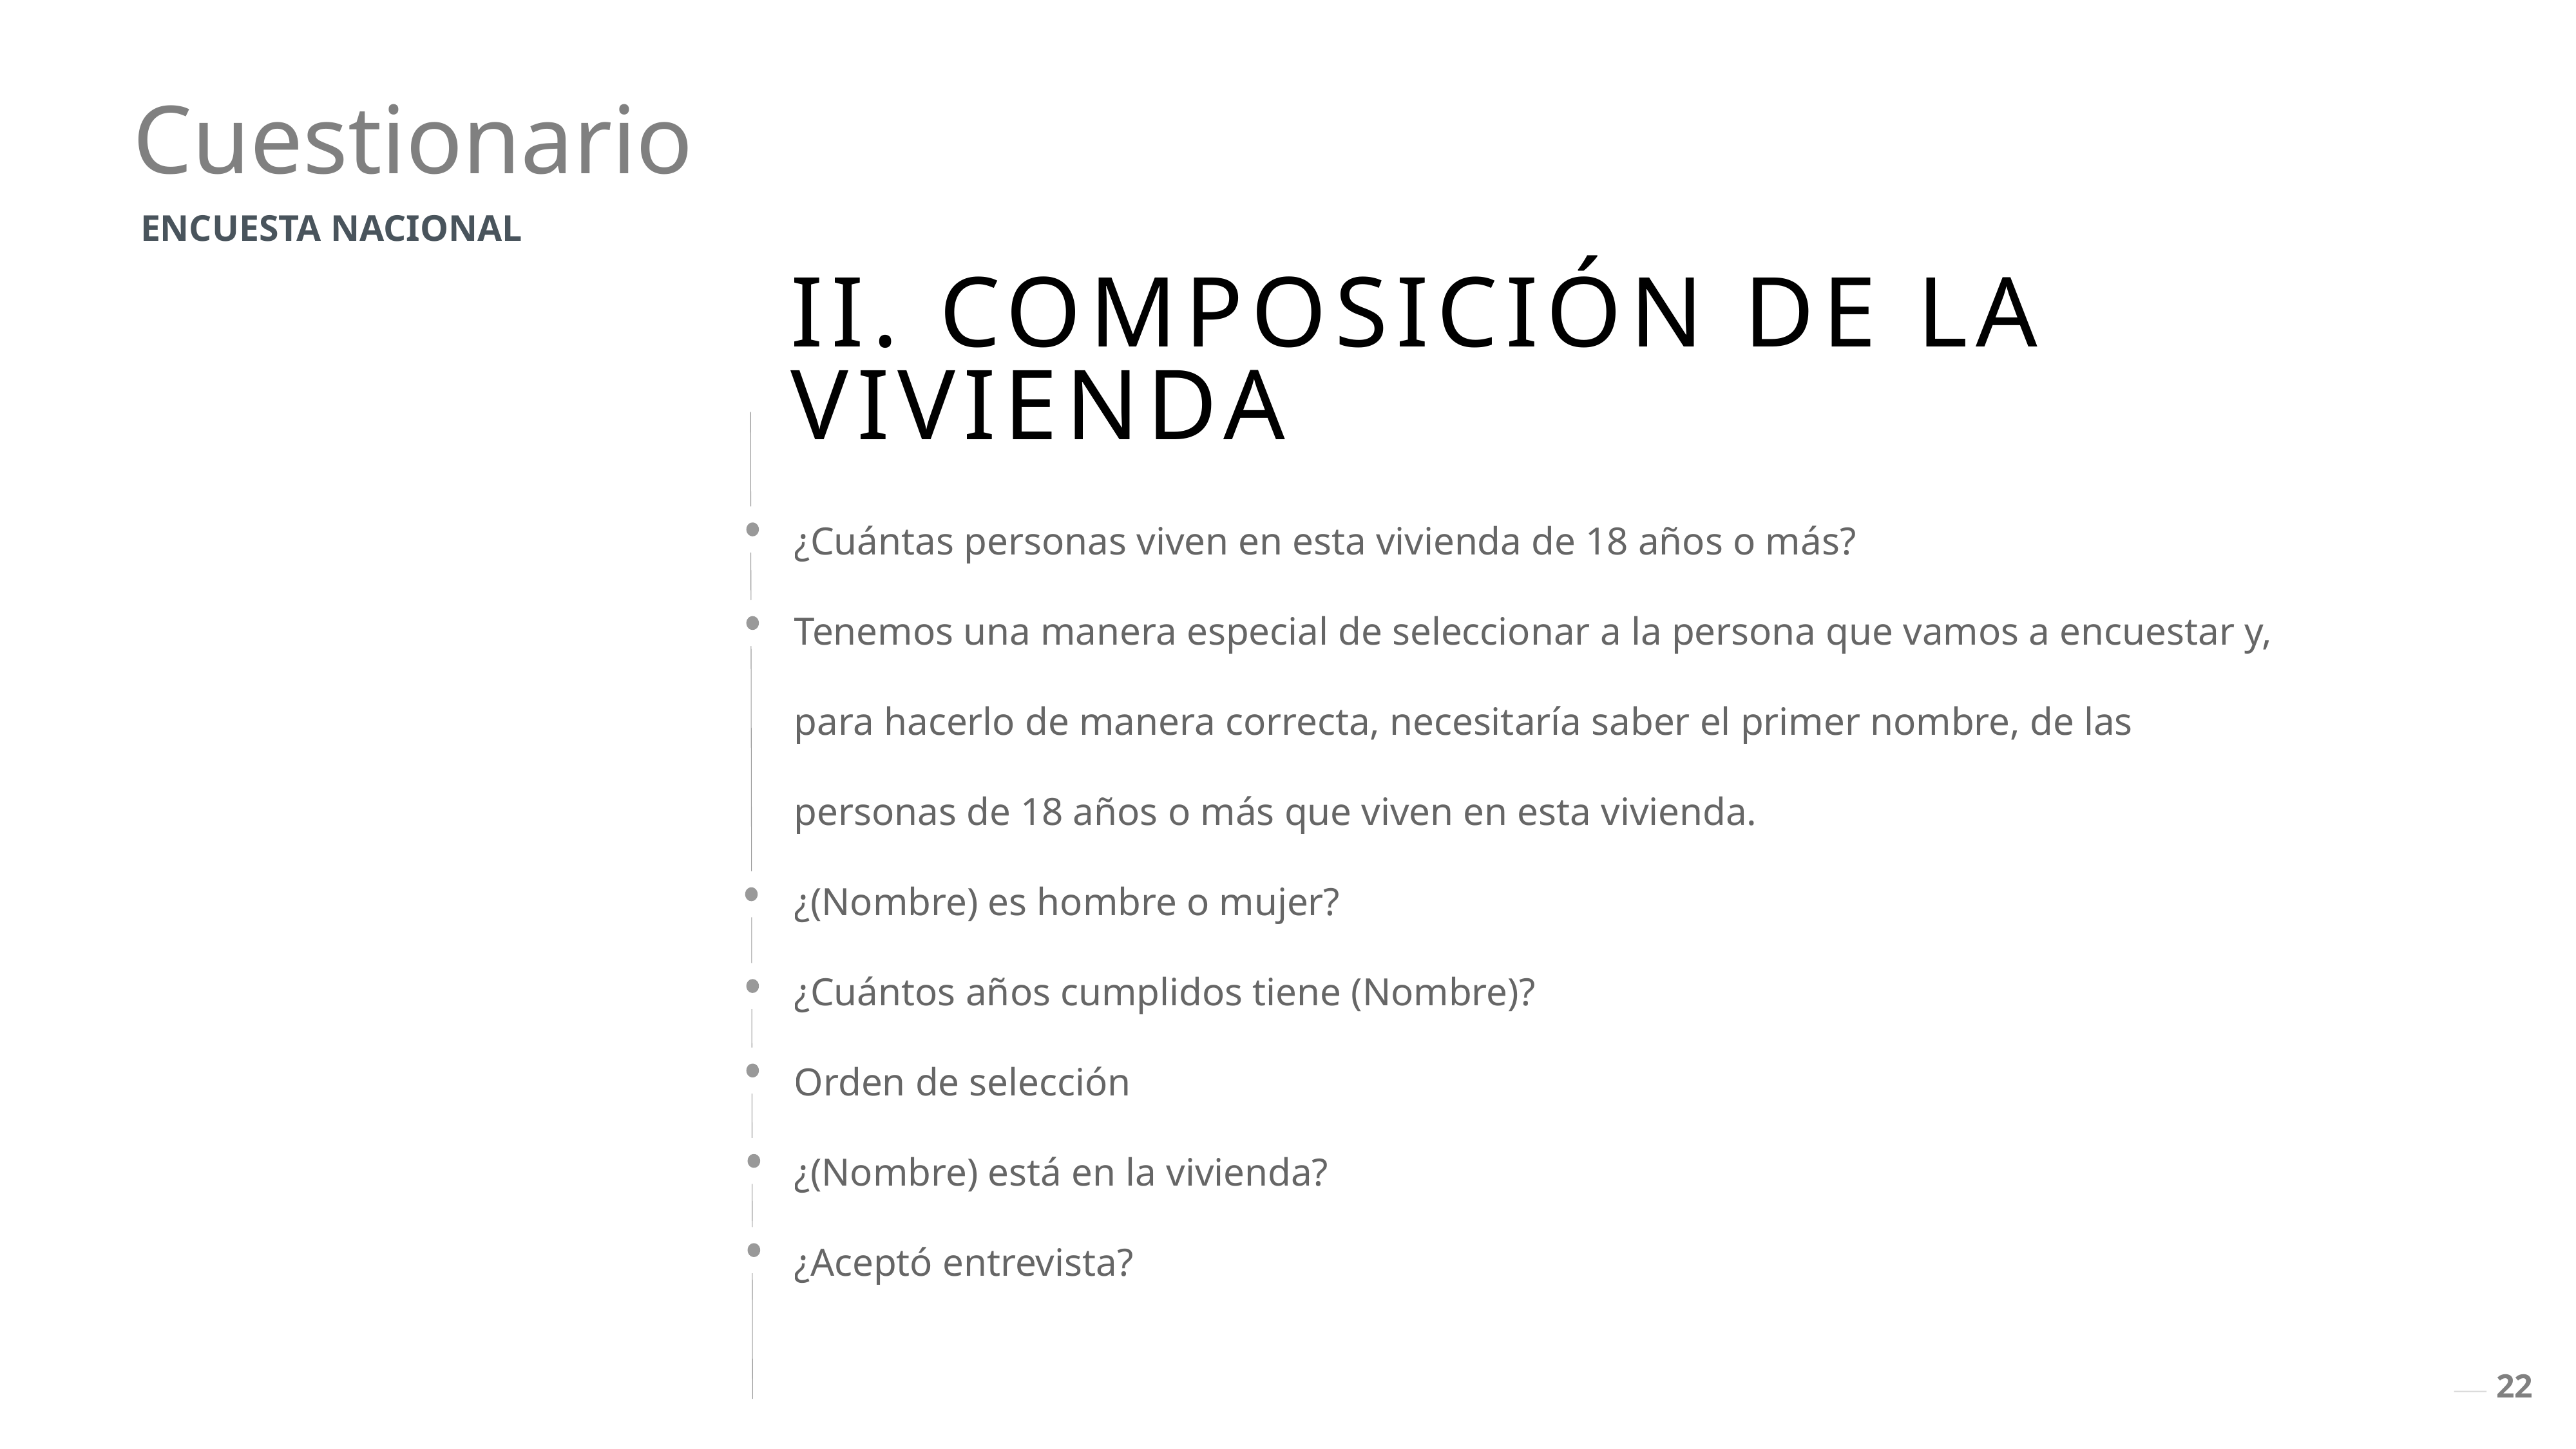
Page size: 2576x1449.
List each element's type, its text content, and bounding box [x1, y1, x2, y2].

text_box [729, 1047, 776, 1094]
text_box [750, 1184, 753, 1227]
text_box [750, 918, 753, 963]
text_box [730, 1138, 777, 1184]
text_box ENCUESTA NACIONAL [140, 201, 1313, 264]
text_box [729, 600, 776, 647]
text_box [750, 412, 753, 506]
text_box 22 [2486, 1361, 2550, 1415]
text_box Cuestionario [133, 82, 2090, 184]
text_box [750, 1273, 753, 1399]
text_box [750, 647, 753, 871]
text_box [729, 506, 776, 553]
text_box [750, 553, 753, 600]
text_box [729, 963, 776, 1009]
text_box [750, 1094, 753, 1138]
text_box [750, 1009, 753, 1047]
text_box II. COMPOSICIÓN DE LA VIVIENDA [790, 272, 2570, 459]
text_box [730, 1227, 777, 1273]
text_box ¿Cuántas personas viven en esta vivienda de 18 años o más? Tenemos una manera especial de seleccionar a la persona que vamos a encuestar y, para hacerlo de manera correcta, necesitaría saber el primer nombre, de las personas de 18 años o más que viven en esta vivienda. ¿(Nombre) es hombre o mujer? ¿Cuántos años cumplidos tiene (Nombre)? Orden de selección ¿(Nombre) está en la vivienda? ¿Aceptó entrevista? [794, 471, 2319, 1283]
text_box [728, 871, 775, 918]
